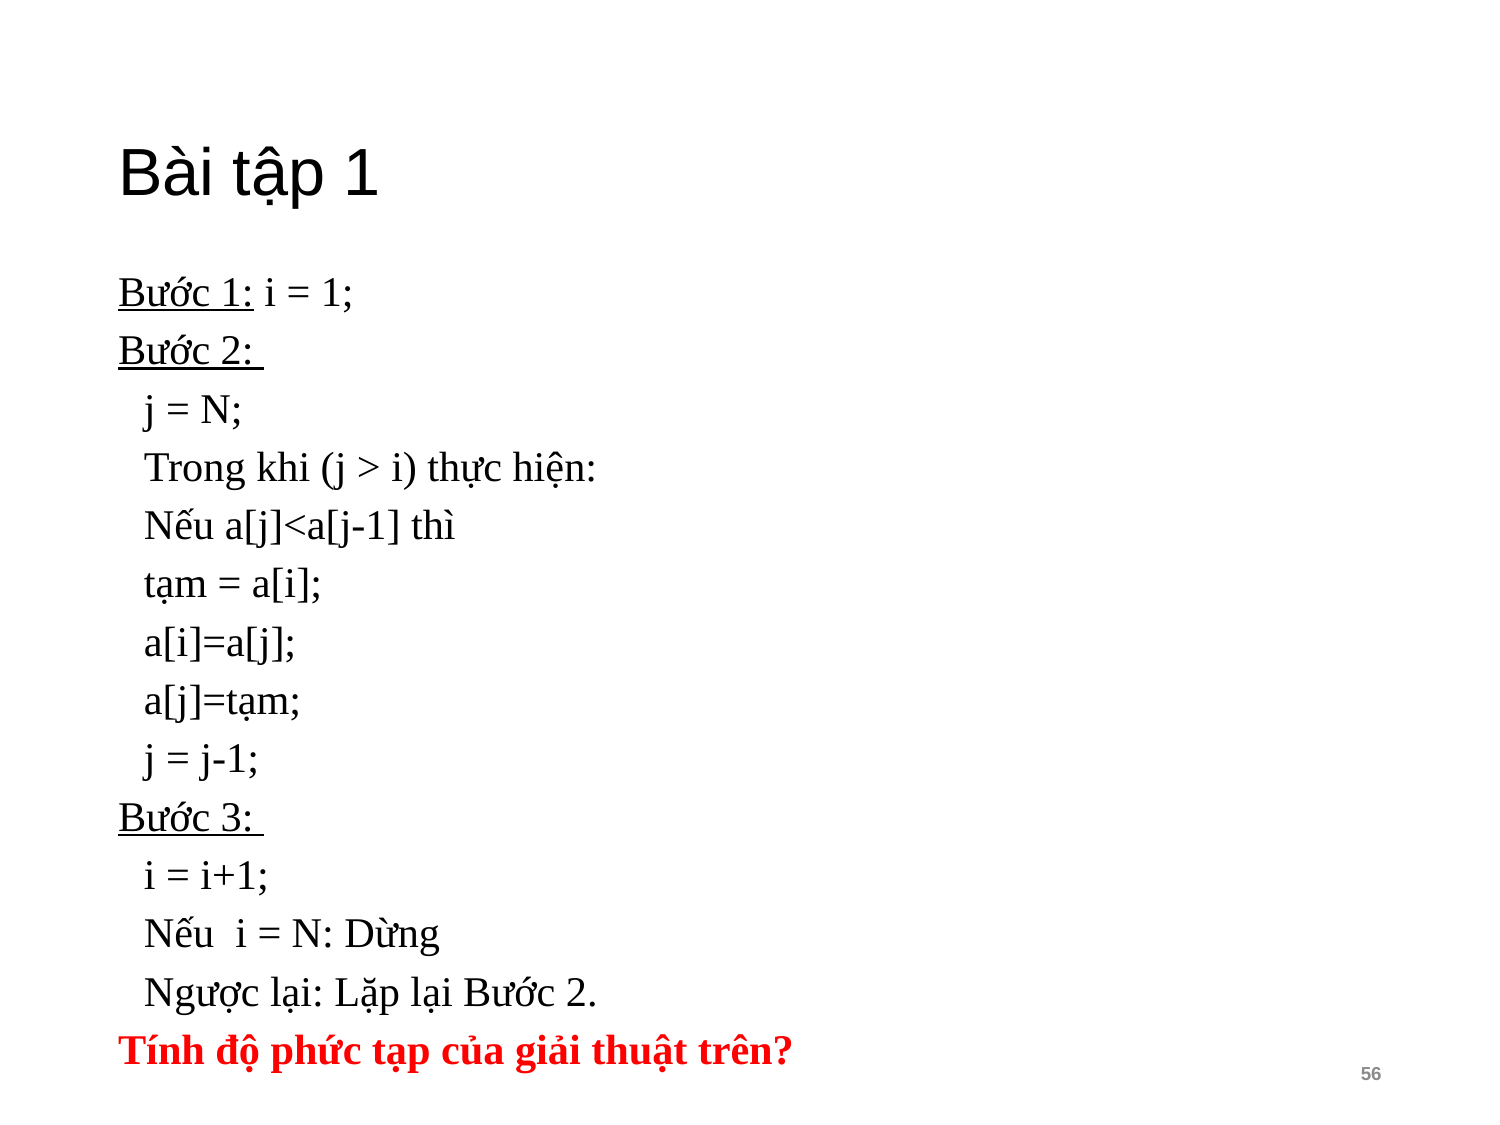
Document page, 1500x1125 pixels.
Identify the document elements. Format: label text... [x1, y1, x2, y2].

title Bài tập 1 [103, 59, 1397, 262]
slide_number 56 [993, 1042, 1397, 1103]
list Bước 1: i = 1; Bước 2: j = N; Trong khi (j > i) thực hiện: Nếu a[j]<a[j-1] thì tạm = a[i]; a[i]=a[j]; a[j]=tạm; j = j-1; Bước 3: i = i+1; Nếu i = N: Dừng Ngược lại: Lặp lại Bước 2. Tính độ phức tạp của giải thuật trên? [103, 262, 1397, 1088]
